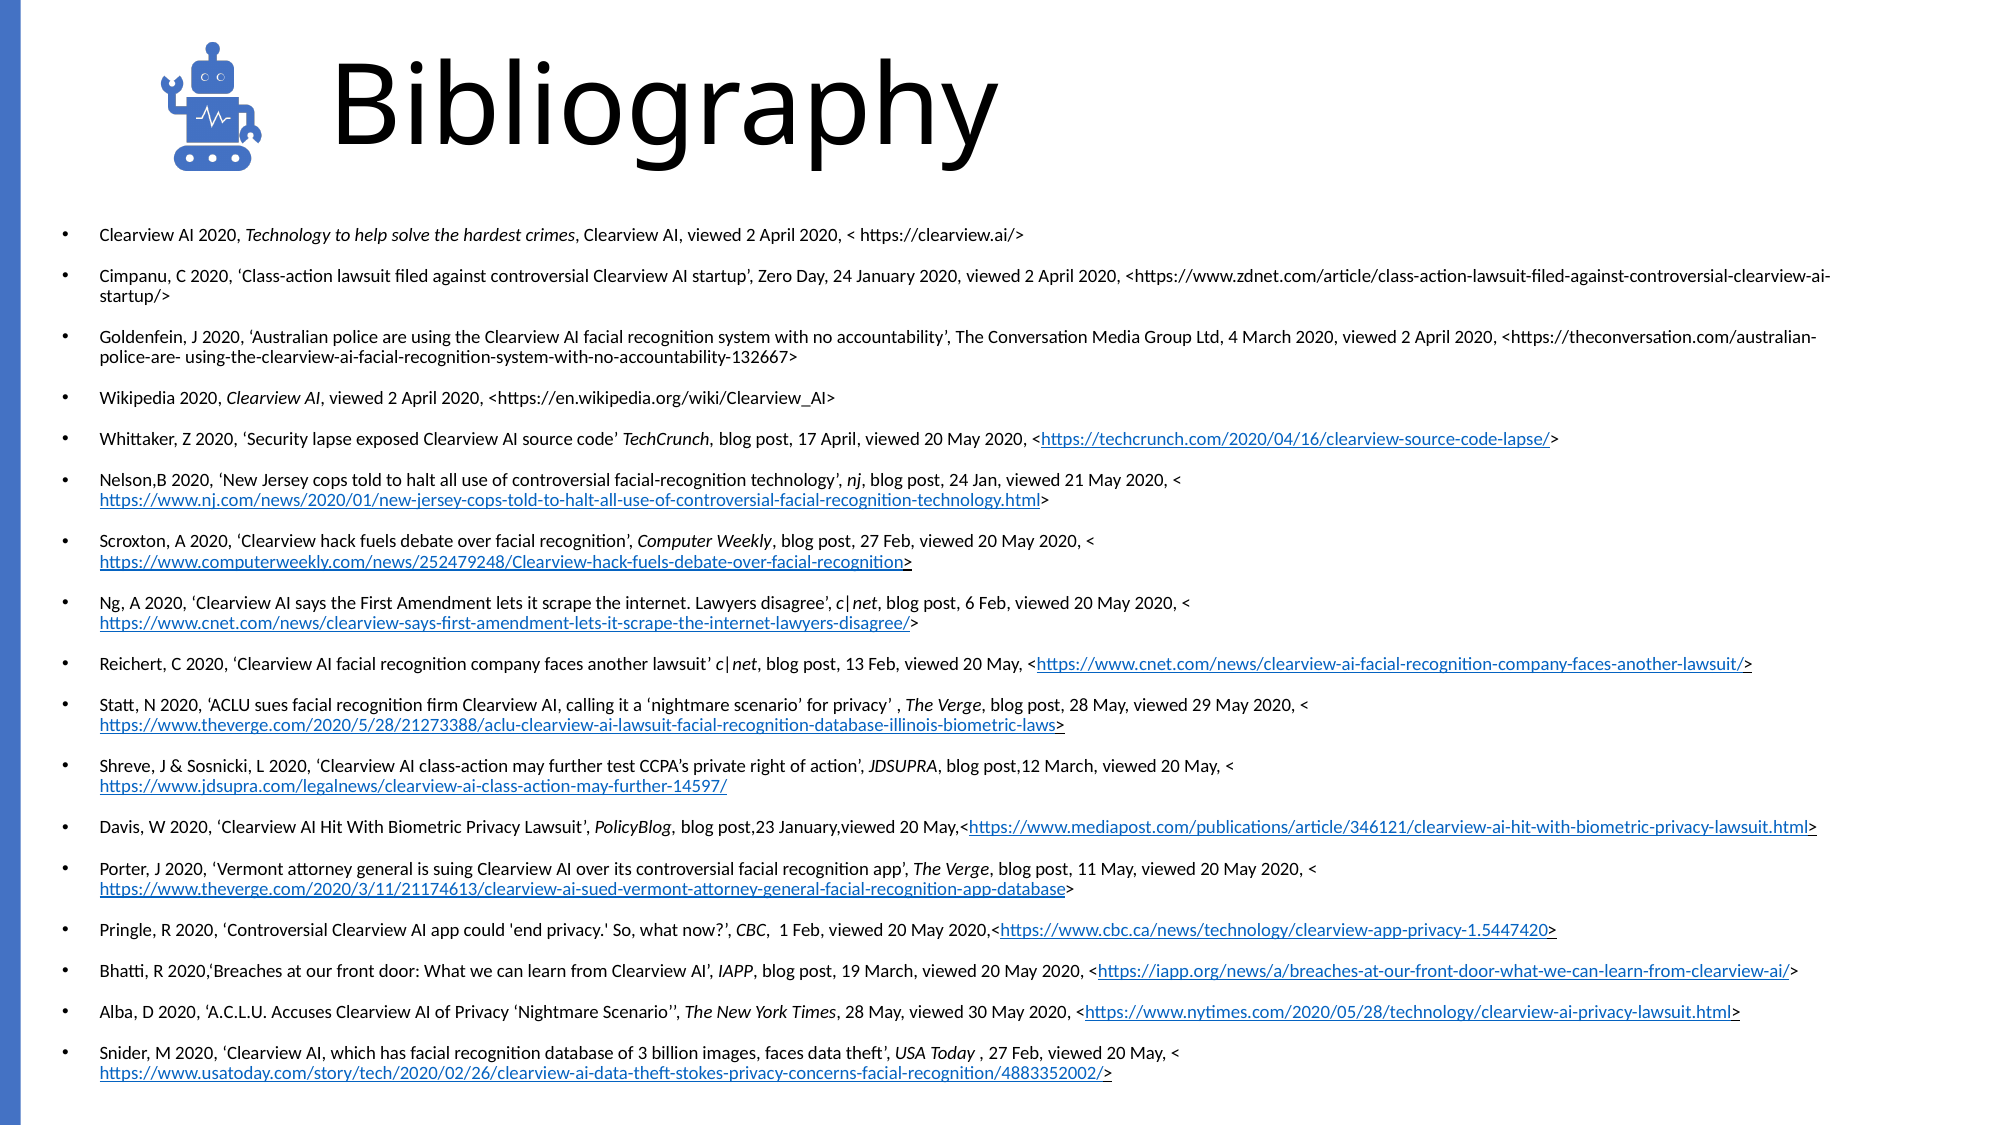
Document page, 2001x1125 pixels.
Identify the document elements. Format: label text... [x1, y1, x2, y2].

picture [137, 33, 288, 184]
list Clearview AI 2020, Technology to help solve the hardest crimes, Clearview AI, viewed 2 April 2020, < https://clearview.ai/> Cimpanu, C 2020, ‘Class-action lawsuit filed against controversial Clearview AI startup’, Zero Day, 24 January 2020, viewed 2 April 2020, <https://www.zdnet.com/article/class-action-lawsuit-filed-against-controversial-clearview-ai-startup/> Goldenfein, J 2020, ‘Australian police are using the Clearview AI facial recognition system with no accountability’, The Conversation Media Group Ltd, 4 March 2020, viewed 2 April 2020, <https://theconversation.com/australian-police-are- using-the-clearview-ai-facial-recognition-system-with-no-accountability-132667> Wikipedia 2020, Clearview AI, viewed 2 April 2020, <https://en.wikipedia.org/wiki/Clearview_AI> Whittaker, Z 2020, ‘Security lapse exposed Clearview AI source code’ TechCrunch, blog post, 17 April, viewed 20 May 2020, <https://techcrunch.com/2020/04/16/clearview-source-code-lapse/> Nelson,B 2020, ‘New Jersey cops told to halt all use of controversial facial-recognition technology’, nj, blog post, 24 Jan, viewed 21 May 2020, <https://www.nj.com/news/2020/01/new-jersey-cops-told-to-halt-all-use-of-controversial-facial-recognition-technology.html> Scroxton, A 2020, ‘Clearview hack fuels debate over facial recognition’, Computer Weekly, blog post, 27 Feb, viewed 20 May 2020, <https://www.computerweekly.com/news/252479248/Clearview-hack-fuels-debate-over-facial-recognition> Ng, A 2020, ‘Clearview AI says the First Amendment lets it scrape the internet. Lawyers disagree’, c|net, blog post, 6 Feb, viewed 20 May 2020, < https://www.cnet.com/news/clearview-says-first-amendment-lets-it-scrape-the-internet-lawyers-disagree/> Reichert, C 2020, ‘Clearview AI facial recognition company faces another lawsuit’ c|net, blog post, 13 Feb, viewed 20 May, <https://www.cnet.com/news/clearview-ai-facial-recognition-company-faces-another-lawsuit/> Statt, N 2020, ‘ACLU sues facial recognition firm Clearview AI, calling it a ‘nightmare scenario’ for privacy’ , The Verge, blog post, 28 May, viewed 29 May 2020, <https://www.theverge.com/2020/5/28/21273388/aclu-clearview-ai-lawsuit-facial-recognition-database-illinois-biometric-laws> Shreve, J & Sosnicki, L 2020, ‘Clearview AI class-action may further test CCPA’s private right of action’, JDSUPRA, blog post,12 March, viewed 20 May, <https://www.jdsupra.com/legalnews/clearview-ai-class-action-may-further-14597/ Davis, W 2020, ‘Clearview AI Hit With Biometric Privacy Lawsuit’, PolicyBlog, blog post,23 January,viewed 20 May,<https://www.mediapost.com/publications/article/346121/clearview-ai-hit-with-biometric-privacy-lawsuit.html> Porter, J 2020, ‘Vermont attorney general is suing Clearview AI over its controversial facial recognition app’, The Verge, blog post, 11 May, viewed 20 May 2020, <https://www.theverge.com/2020/3/11/21174613/clearview-ai-sued-vermont-attorney-general-facial-recognition-app-database> Pringle, R 2020, ‘Controversial Clearview AI app could 'end privacy.' So, what now?’, CBC, 1 Feb, viewed 20 May 2020,<https://www.cbc.ca/news/technology/clearview-app-privacy-1.5447420> Bhatti, R 2020,‘Breaches at our front door: What we can learn from Clearview AI’, IAPP, blog post, 19 March, viewed 20 May 2020, <https://iapp.org/news/a/breaches-at-our-front-door-what-we-can-learn-from-clearview-ai/> Alba, D 2020, ‘A.C.L.U. Accuses Clearview AI of Privacy ‘Nightmare Scenario’’, The New York Times, 28 May, viewed 30 May 2020, <https://www.nytimes.com/2020/05/28/technology/clearview-ai-privacy-lawsuit.html> Snider, M 2020, ‘Clearview AI, which has facial recognition database of 3 billion images, faces data theft’, USA Today , 27 Feb, viewed 20 May, <https://www.usatoday.com/story/tech/2020/02/26/clearview-ai-data-theft-stokes-privacy-concerns-facial-recognition/4883352002/> [47, 217, 1847, 1069]
text_box [0, 0, 21, 1125]
title Bibliography [313, 0, 1863, 218]
